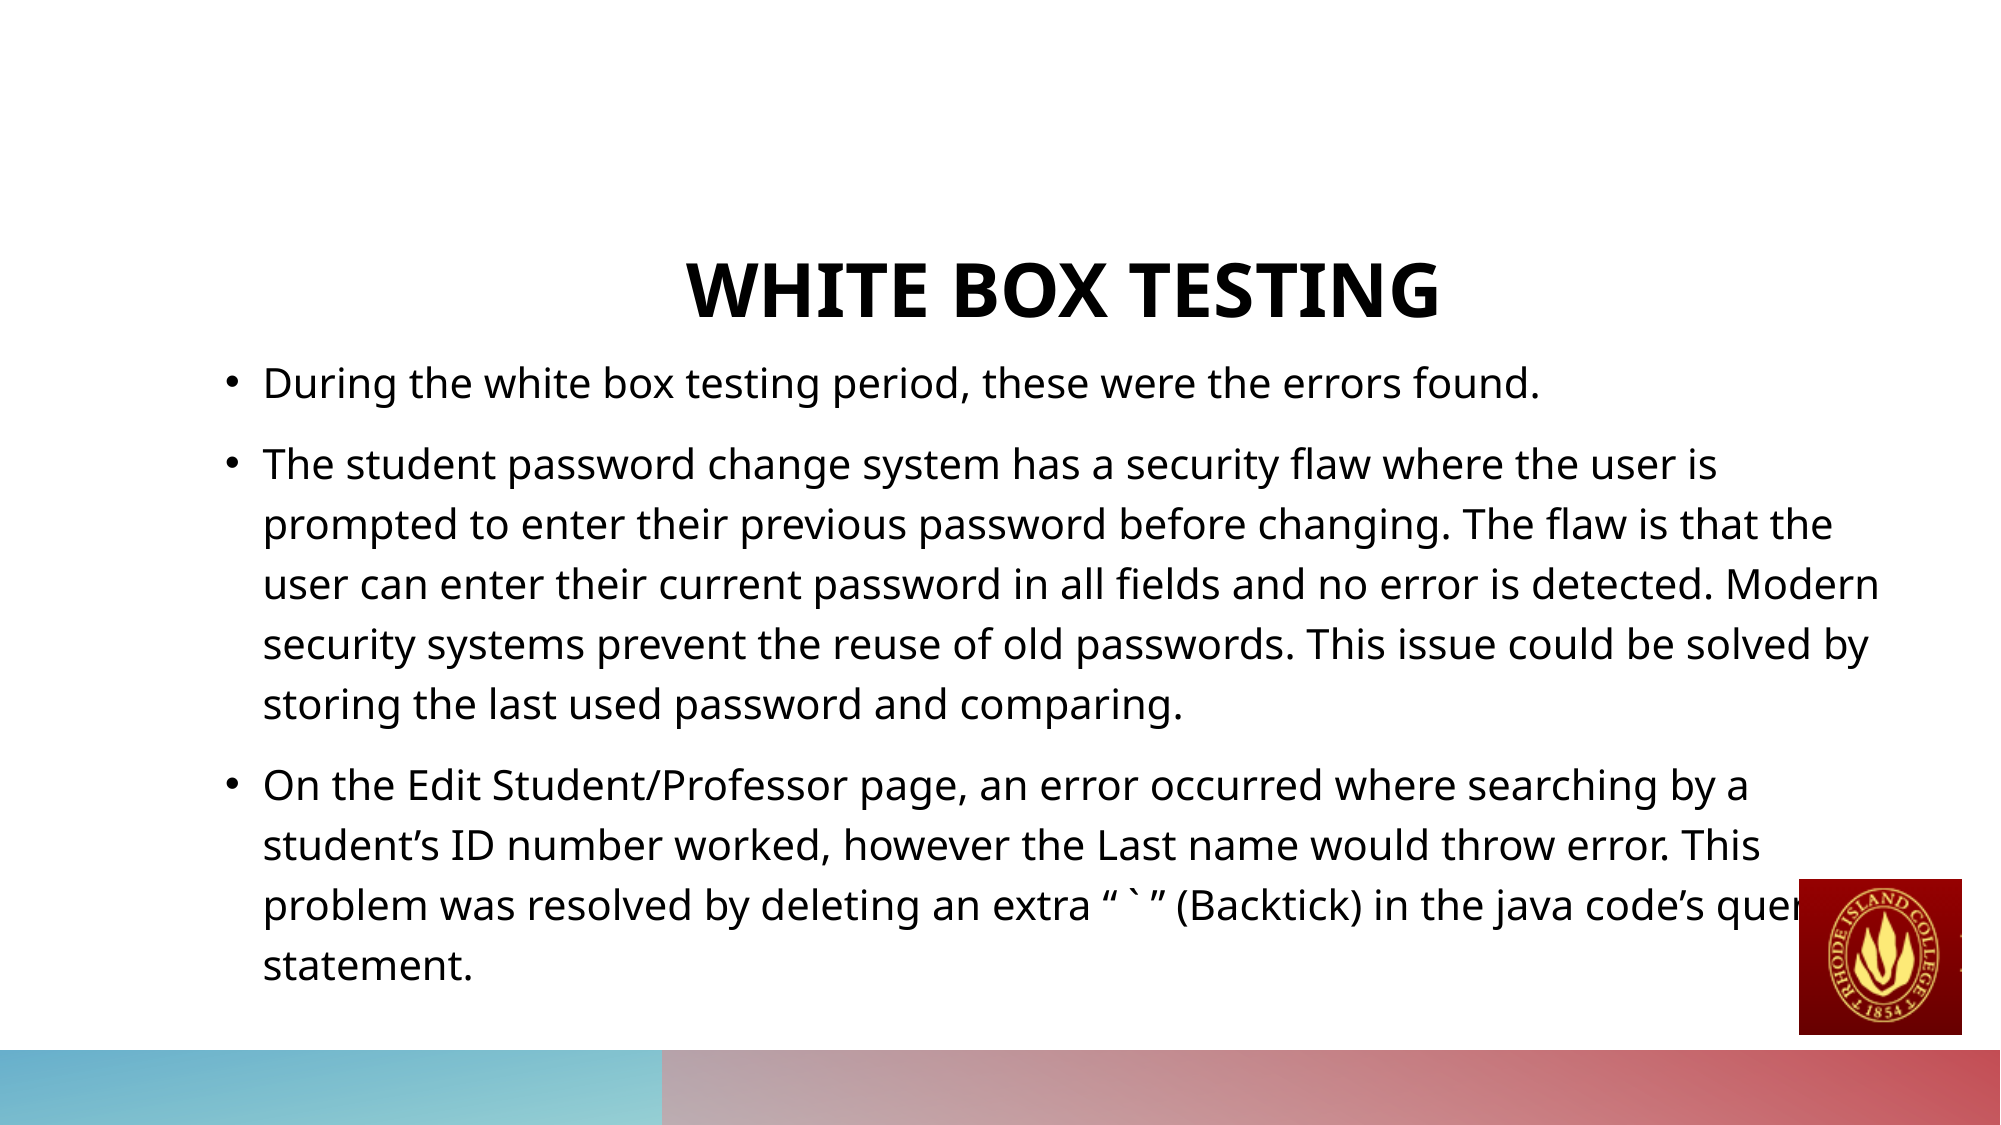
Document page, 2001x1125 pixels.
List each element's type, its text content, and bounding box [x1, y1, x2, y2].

list During the white box testing period, these were the errors found. The student password change system has a security flaw where the user is prompted to enter their previous password before changing. The flaw is that the user can enter their current password in all fields and no error is detected. Modern security systems prevent the reuse of old passwords. This issue could be solved by storing the last used password and comparing. On the Edit Student/Professor page, an error occurred where searching by a student’s ID number worked, however the Last name would throw error. This problem was resolved by deleting an extra “ ` ” (Backtick) in the java code’s query statement. [225, 346, 1905, 996]
title WHITE BOX TESTING [225, 130, 1905, 333]
picture [1799, 879, 1963, 1035]
